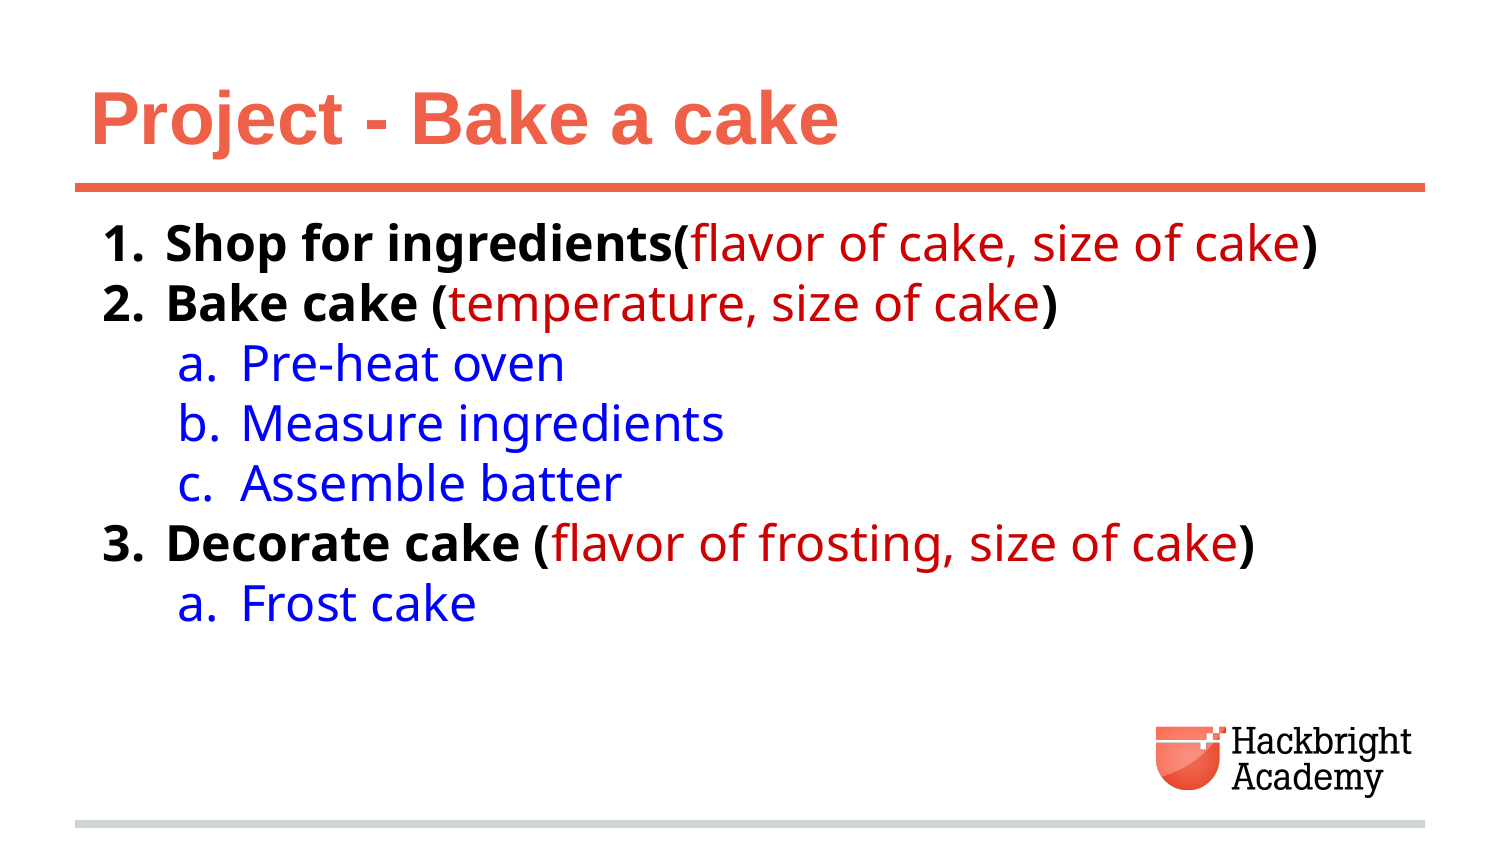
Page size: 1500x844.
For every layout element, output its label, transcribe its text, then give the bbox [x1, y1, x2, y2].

title Project - Bake a cake [75, 33, 1425, 175]
list Shop for ingredients(flavor of cake, size of cake) Bake cake (temperature, size of cake) Pre-heat oven Measure ingredients Assemble batter Decorate cake (flavor of frosting, size of cake) Frost cake [75, 196, 1425, 808]
